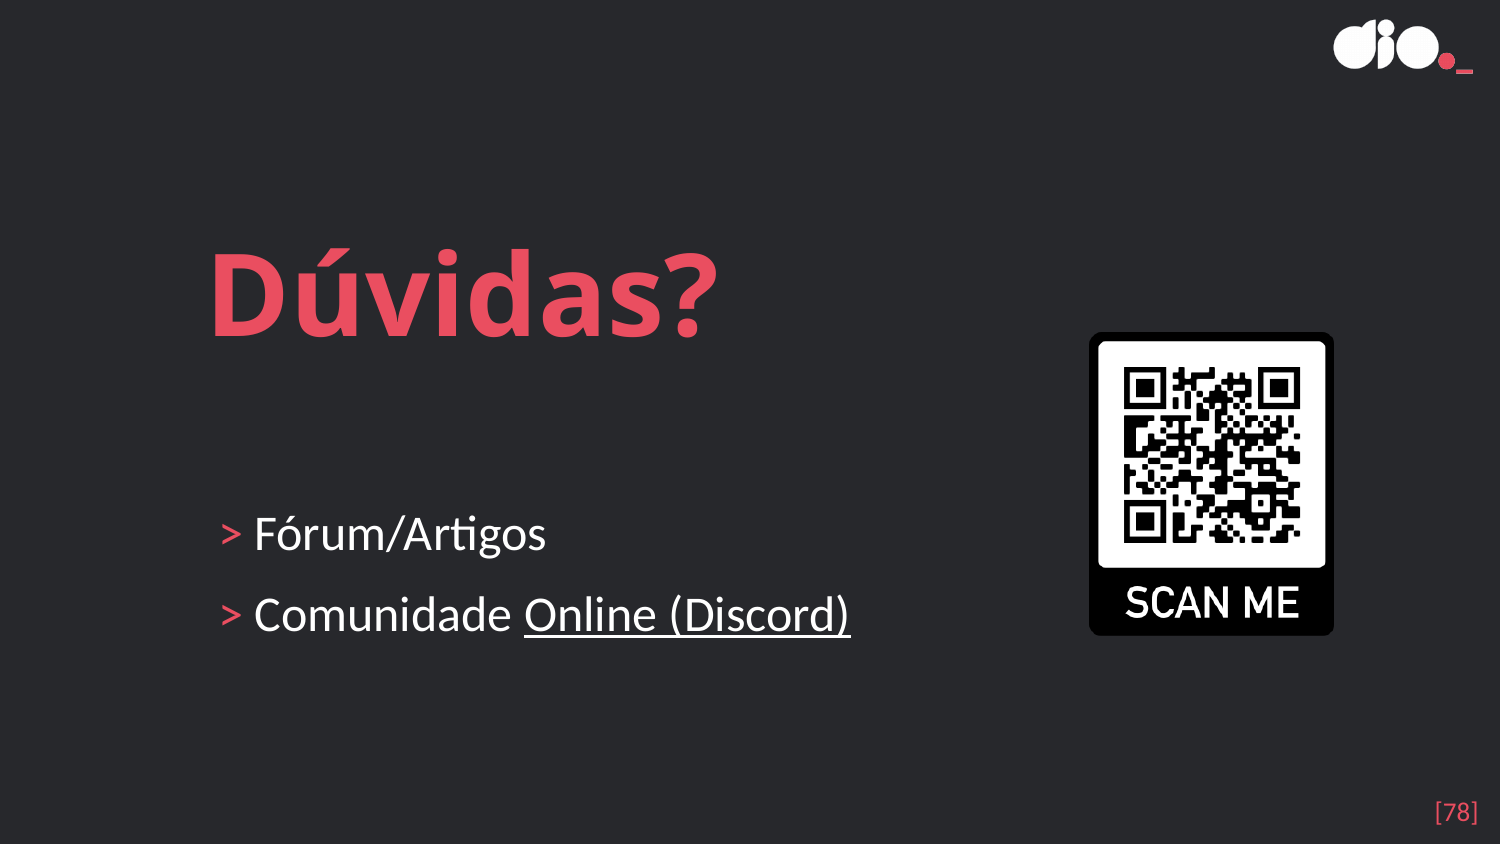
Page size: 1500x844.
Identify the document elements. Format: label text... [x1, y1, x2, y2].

text_box > Fórum/Artigos > Comunidade Online (Discord) [190, 485, 920, 636]
picture [1089, 332, 1334, 636]
slide_number [78] [1403, 779, 1494, 844]
text_box Dúvidas? [190, 215, 1270, 366]
picture [1332, 19, 1474, 75]
